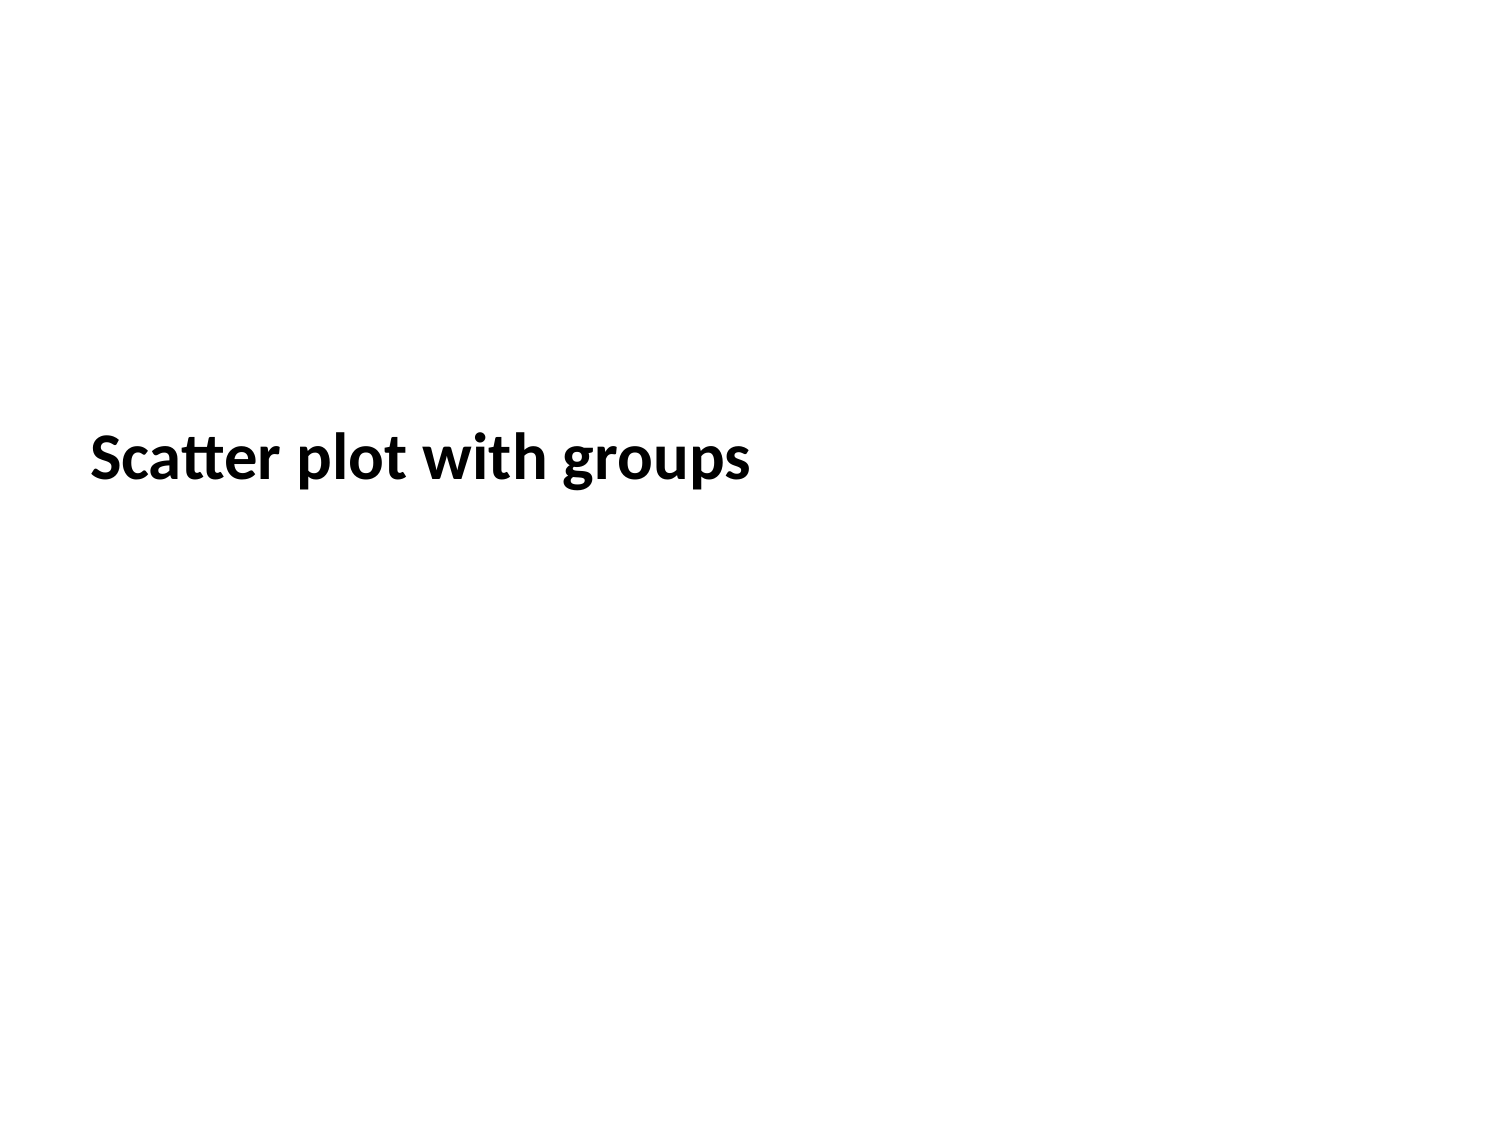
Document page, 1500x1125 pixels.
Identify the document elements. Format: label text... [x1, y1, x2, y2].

list Scatter plot with groups [75, 262, 1425, 1005]
